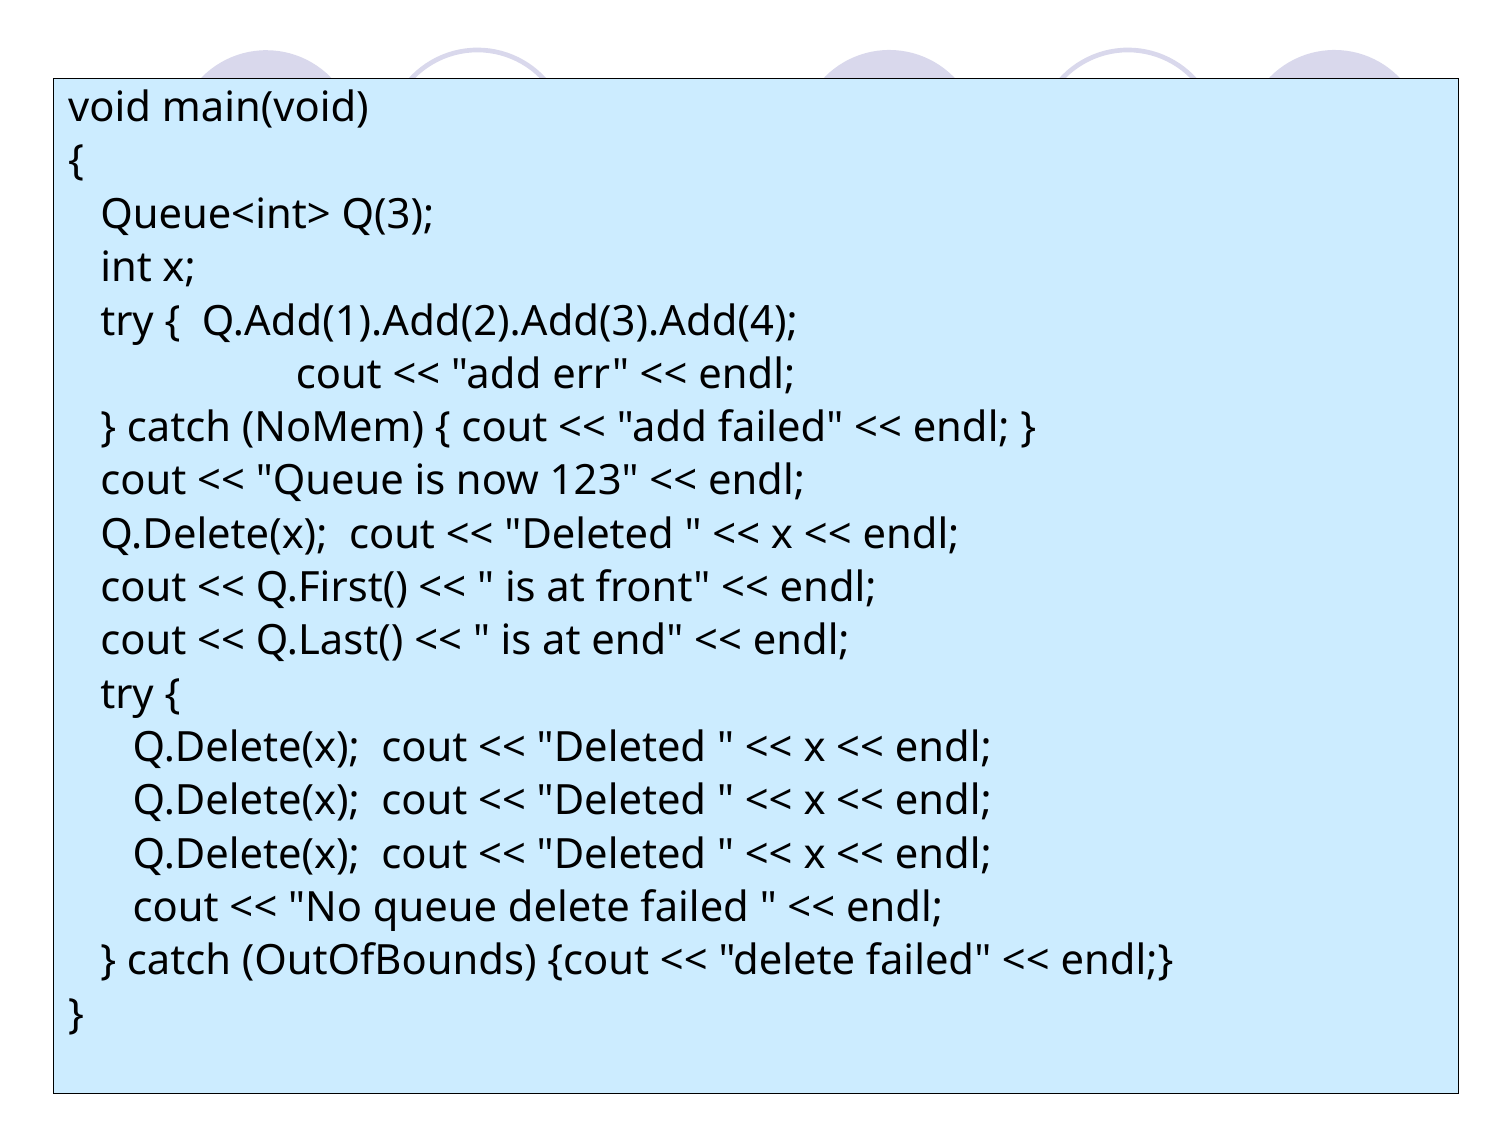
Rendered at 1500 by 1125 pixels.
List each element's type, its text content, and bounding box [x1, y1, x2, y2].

slide_number [75, 1094, 425, 1100]
list void main(void) { Queue<int> Q(3); int x; try { Q.Add(1).Add(2).Add(3).Add(4); cout << "add err" << endl; } catch (NoMem) { cout << "add failed" << endl; } cout << "Queue is now 123" << endl; Q.Delete(x); cout << "Deleted " << x << endl; cout << Q.First() << " is at front" << endl; cout << Q.Last() << " is at end" << endl; try { Q.Delete(x); cout << "Deleted " << x << endl; Q.Delete(x); cout << "Deleted " << x << endl; Q.Delete(x); cout << "Deleted " << x << endl; cout << "No queue delete failed " << endl; } catch (OutOfBounds) {cout << "delete failed" << endl;} } [53, 78, 1459, 1094]
slide_number [1074, 1094, 1425, 1100]
